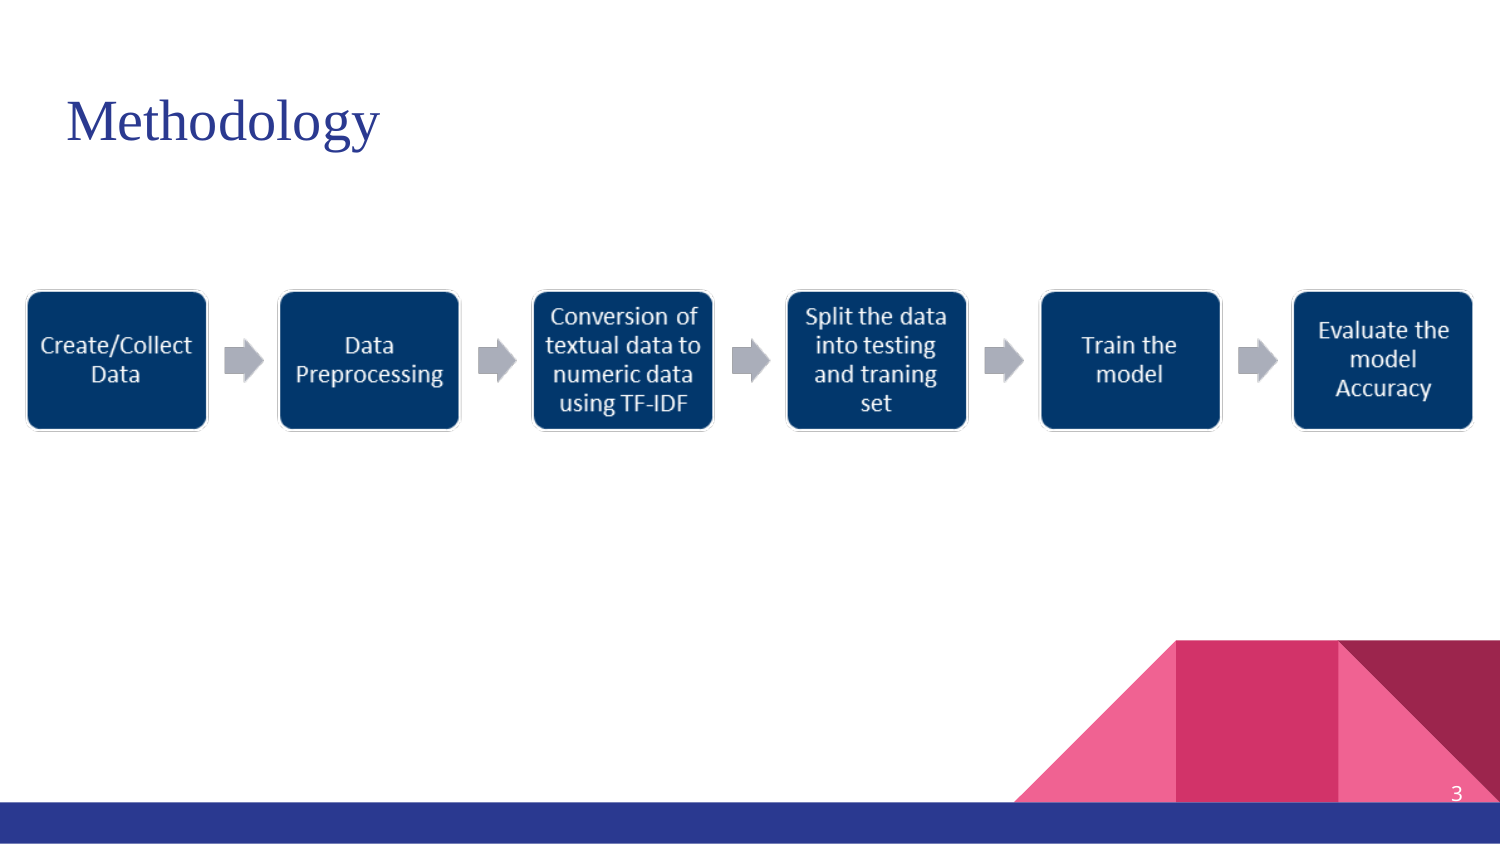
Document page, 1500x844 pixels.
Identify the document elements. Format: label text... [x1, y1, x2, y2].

title Methodology [51, 67, 1449, 167]
slide_number ‹#› [1387, 762, 1478, 828]
picture [24, 218, 1476, 502]
